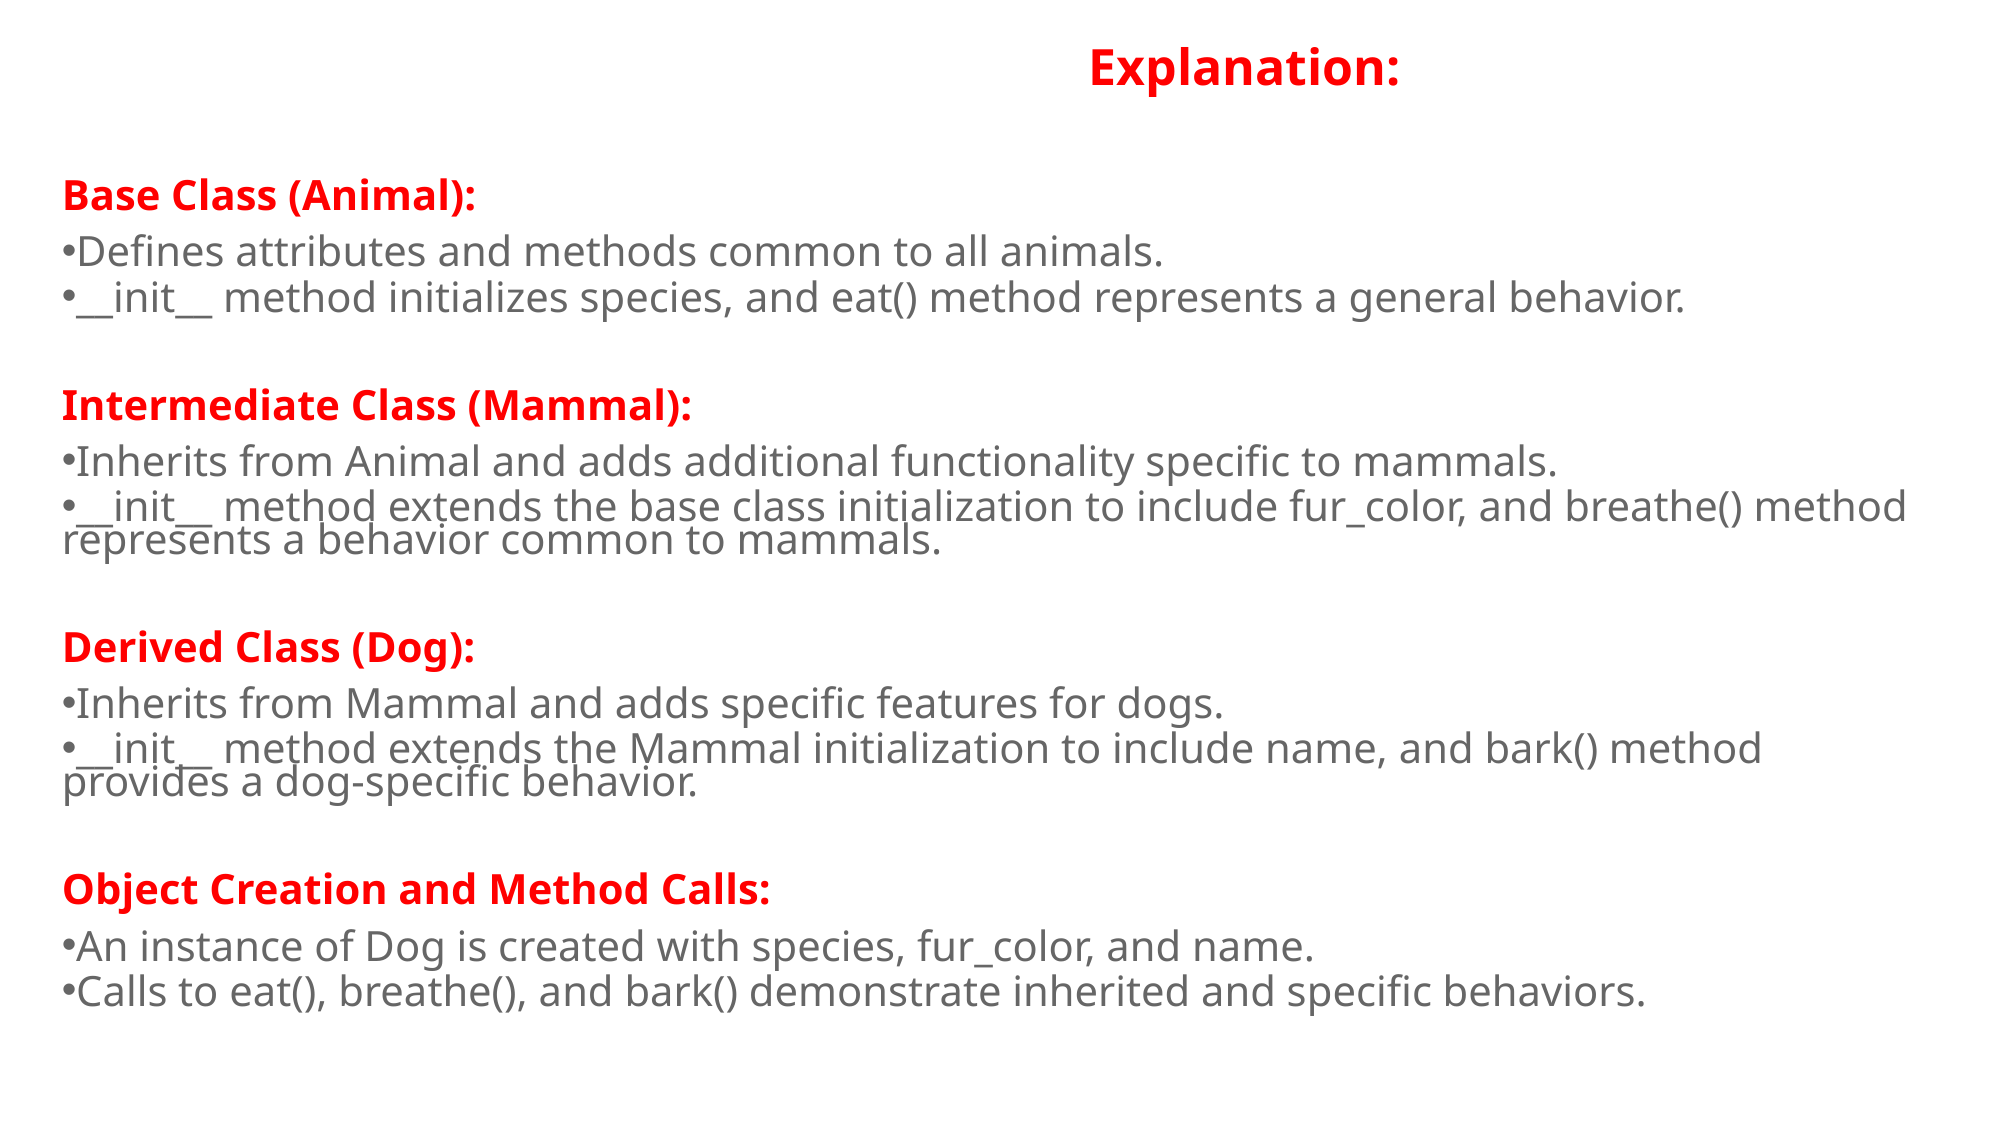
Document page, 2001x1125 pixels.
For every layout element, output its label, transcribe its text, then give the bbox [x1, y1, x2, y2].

text_box Explanation: Base Class (Animal): Defines attributes and methods common to all animals. __init__ method initializes species, and eat() method represents a general behavior. Intermediate Class (Mammal): Inherits from Animal and adds additional functionality specific to mammals. __init__ method extends the base class initialization to include fur_color, and breathe() method represents a behavior common to mammals. Derived Class (Dog): Inherits from Mammal and adds specific features for dogs. __init__ method extends the Mammal initialization to include name, and bark() method provides a dog-specific behavior. Object Creation and Method Calls: An instance of Dog is created with species, fur_color, and name. Calls to eat(), breathe(), and bark() demonstrate inherited and specific behaviors. [47, 27, 1924, 1022]
